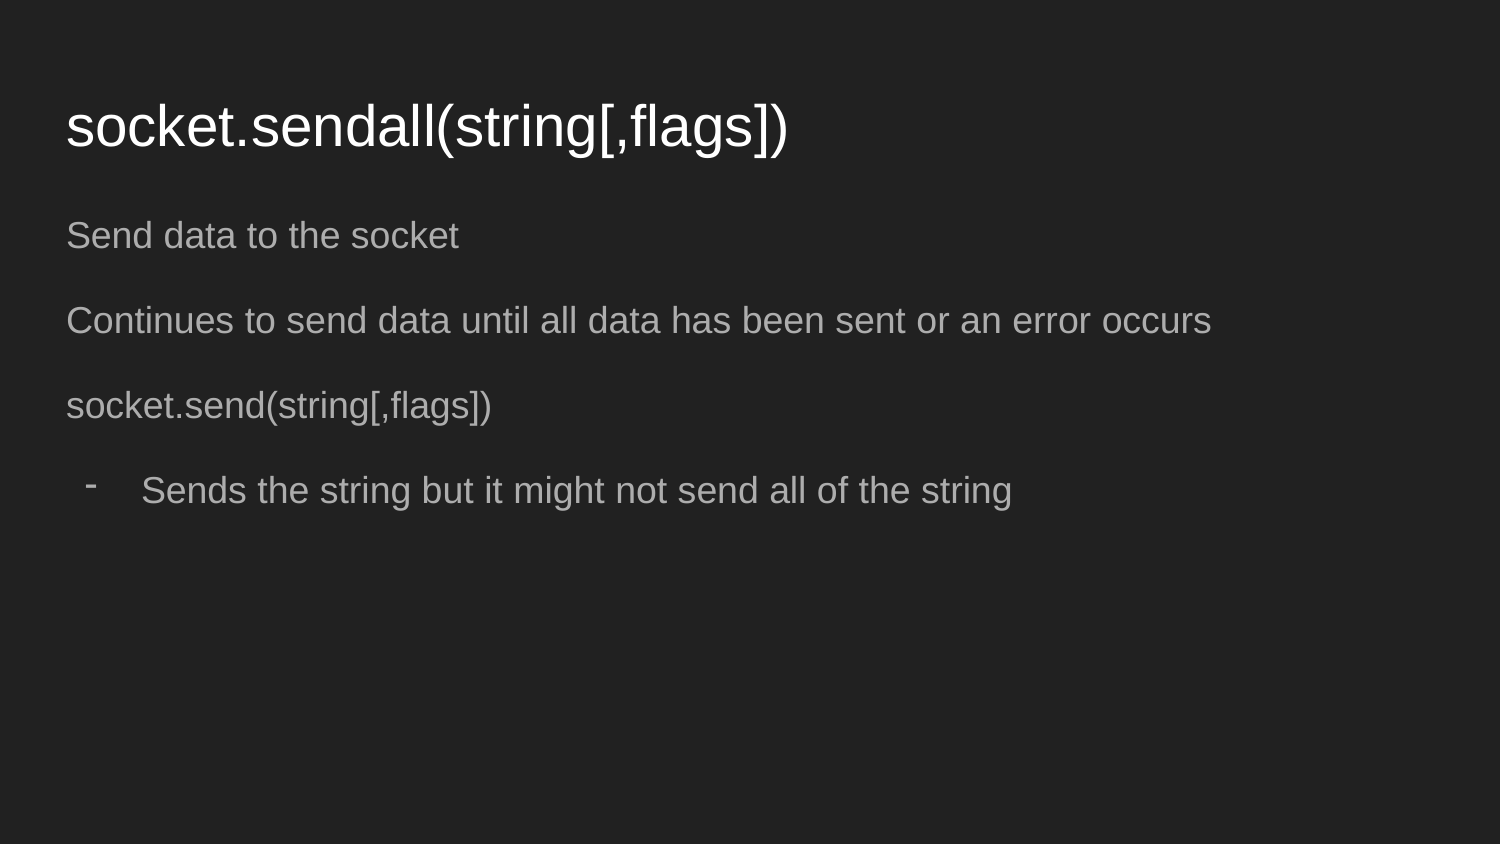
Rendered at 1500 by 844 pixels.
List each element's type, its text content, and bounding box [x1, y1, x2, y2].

list Send data to the socket Continues to send data until all data has been sent or an error occurs socket.send(string[,flags]) Sends the string but it might not send all of the string [51, 189, 1449, 750]
title socket.sendall(string[,flags]) [51, 72, 1449, 167]
